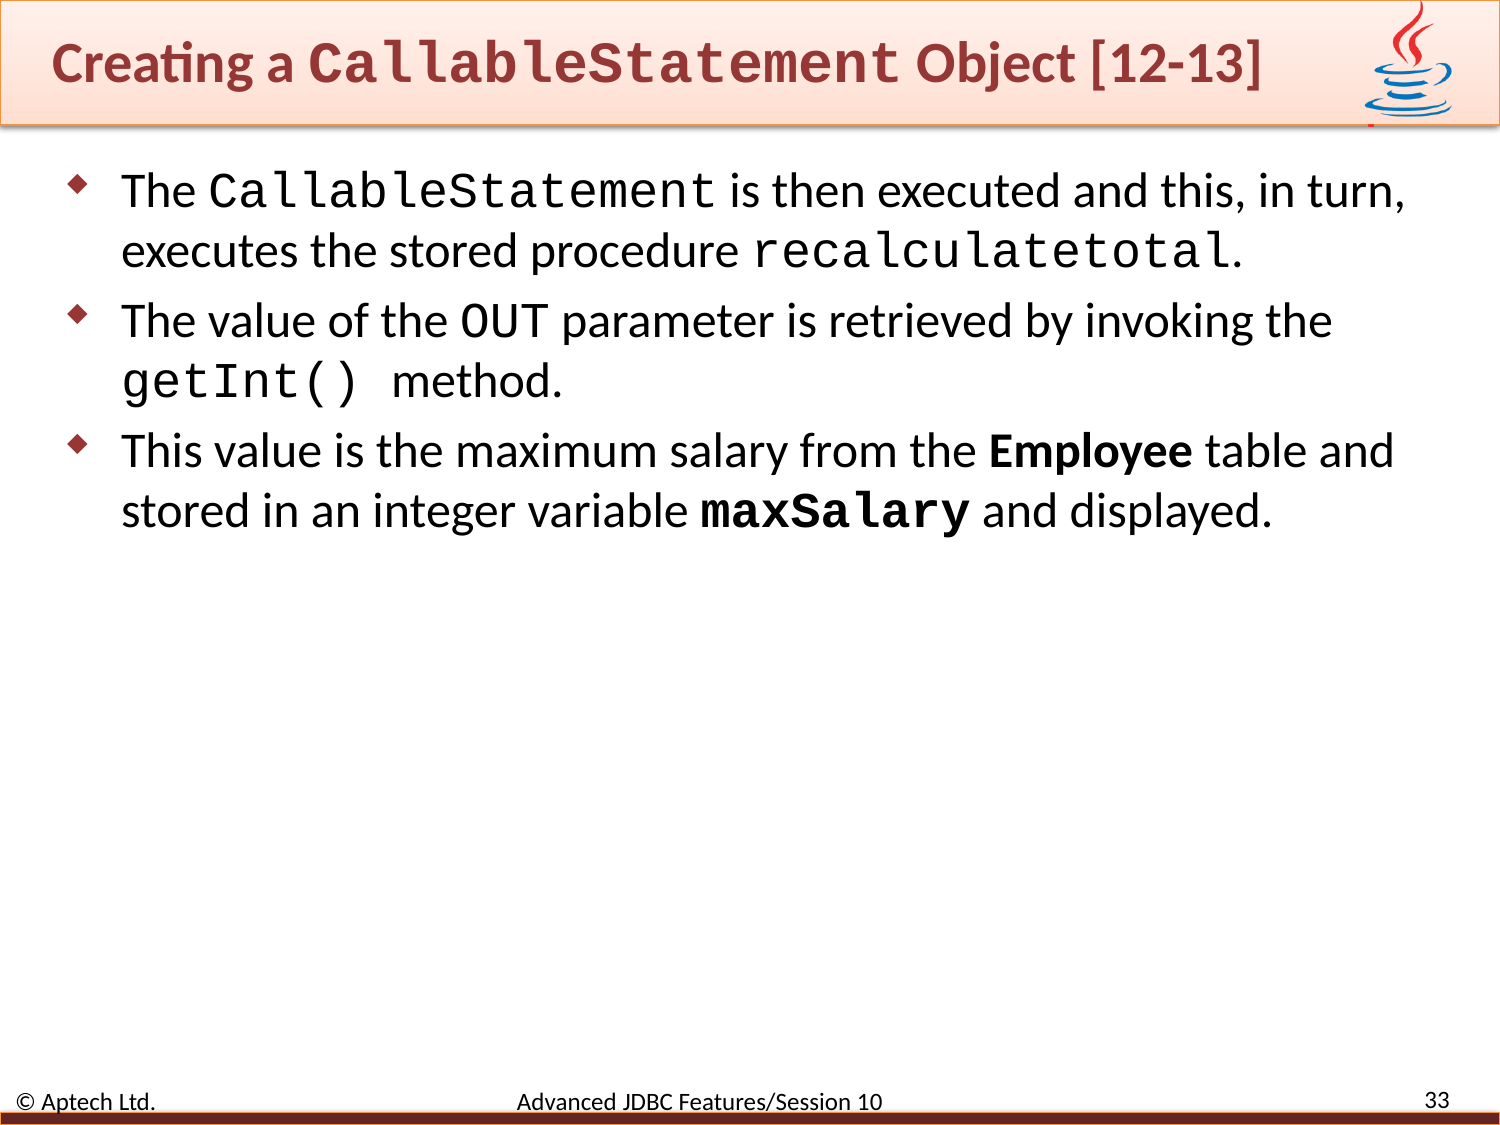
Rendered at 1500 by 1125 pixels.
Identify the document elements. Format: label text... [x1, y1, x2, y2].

footer © Aptech Ltd. Advanced JDBC Features/Session 10 [0, 1087, 1325, 1113]
list The CallableStatement is then executed and this, in turn, executes the stored procedure recalculatetotal. The value of the OUT parameter is retrieved by invoking the getInt() method. This value is the maximum salary from the Employee table and stored in an integer variable maxSalary and displayed. [49, 149, 1463, 1013]
title Creating a CallableStatement Object [12-13] [37, 24, 1288, 93]
slide_number 33 [1337, 1084, 1465, 1113]
picture [1362, 0, 1454, 127]
